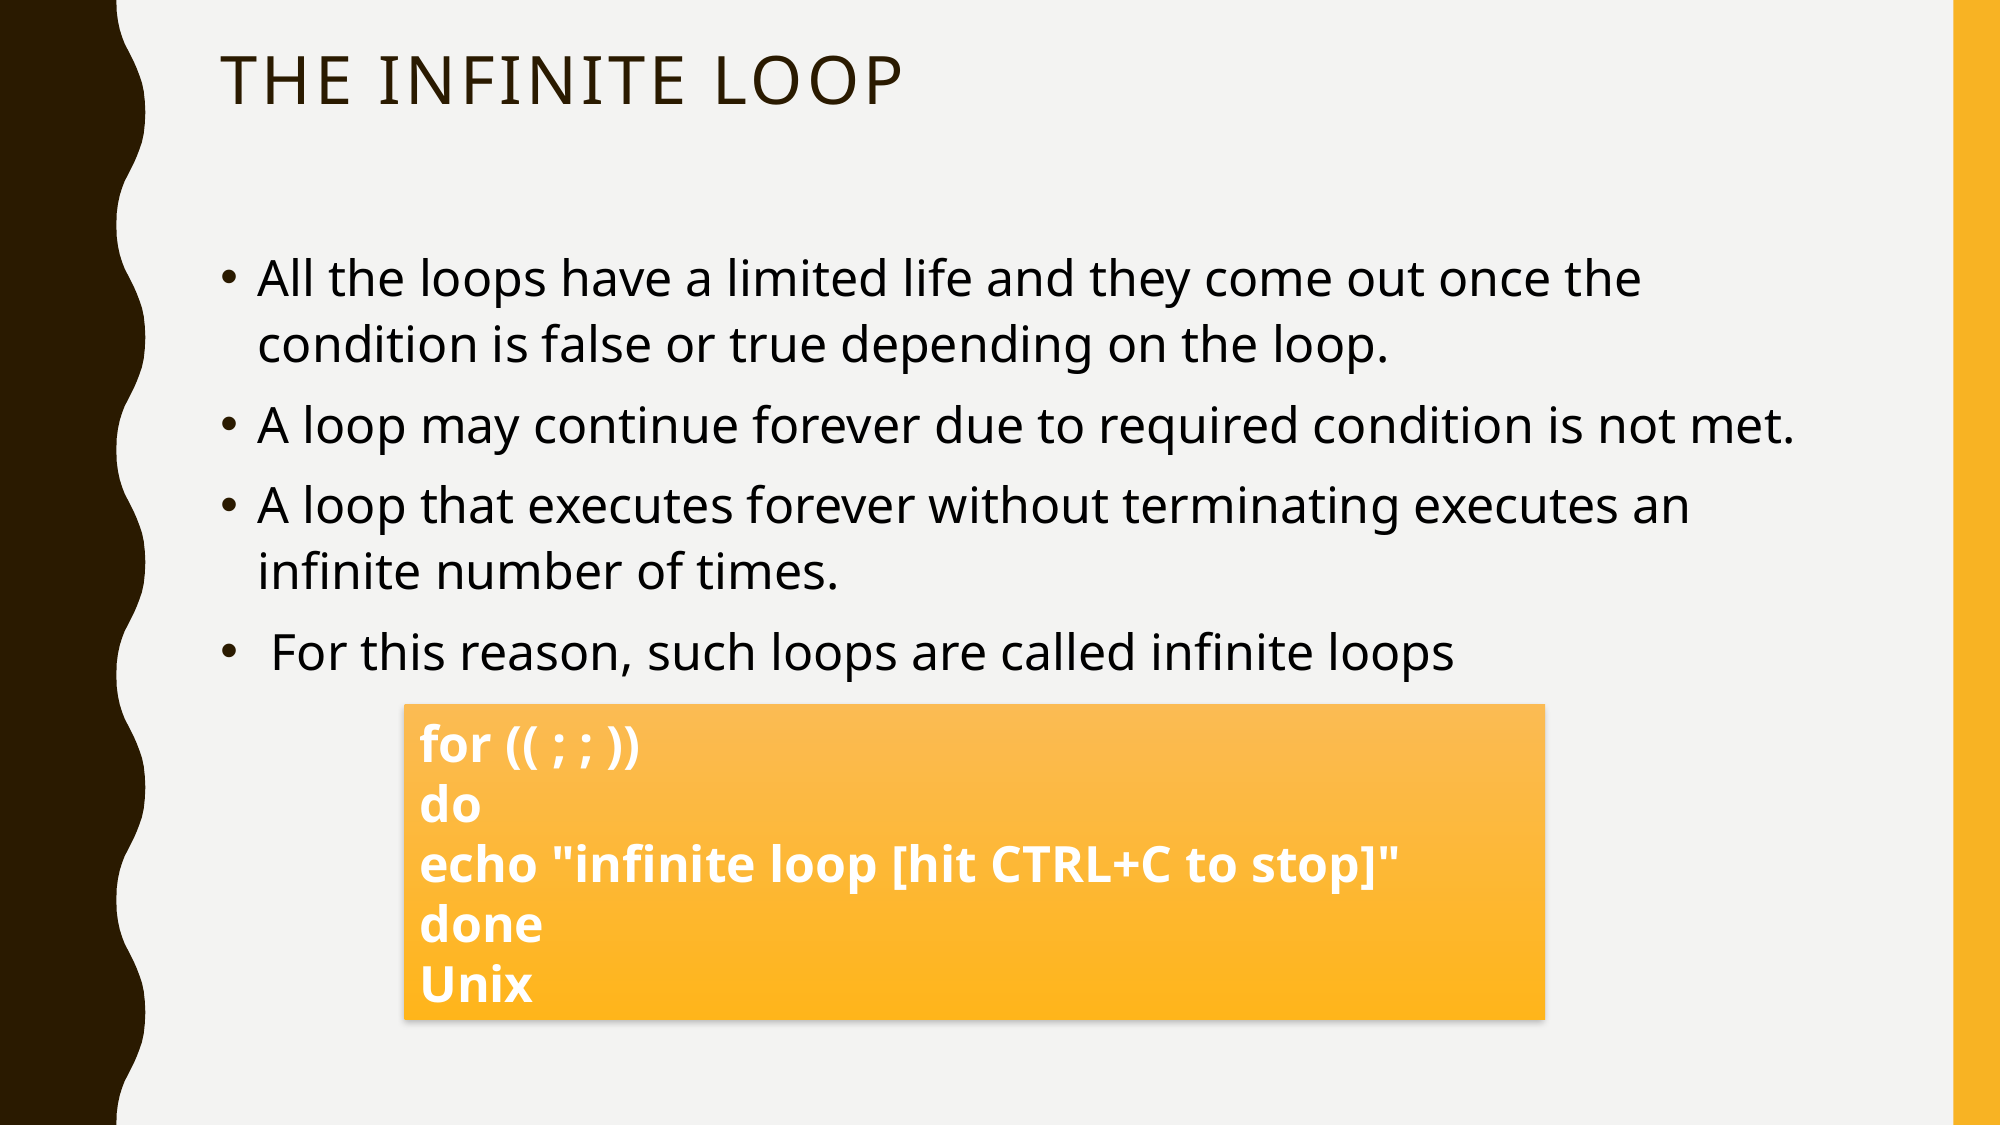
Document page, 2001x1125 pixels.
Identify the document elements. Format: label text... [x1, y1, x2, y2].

text_box for (( ; ; )) do echo "infinite loop [hit CTRL+C to stop]" done Unix [404, 704, 1546, 1020]
title The infinite Loop [205, 39, 1875, 209]
list All the loops have a limited life and they come out once the condition is false or true depending on the loop. A loop may continue forever due to required condition is not met. A loop that executes forever without terminating executes an infinite number of times. For this reason, such loops are called infinite loops [205, 233, 1875, 705]
